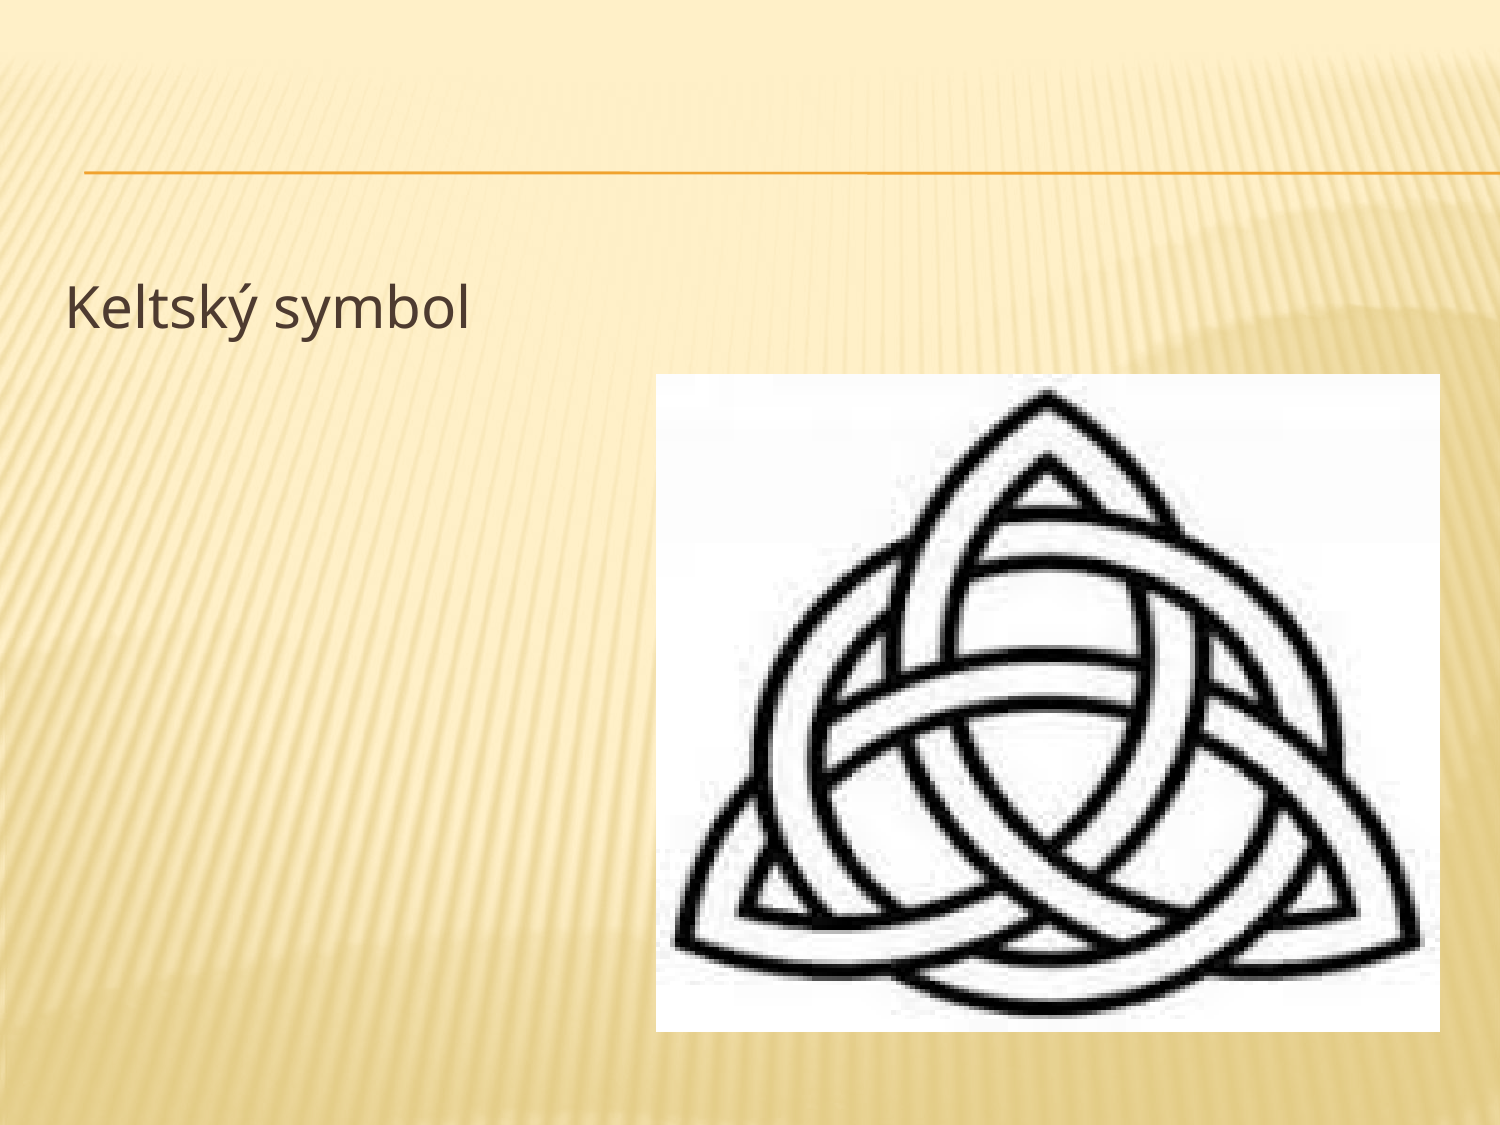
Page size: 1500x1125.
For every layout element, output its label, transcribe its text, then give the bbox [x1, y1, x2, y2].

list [655, 374, 1441, 1032]
list Keltský symbol [50, 262, 738, 1038]
